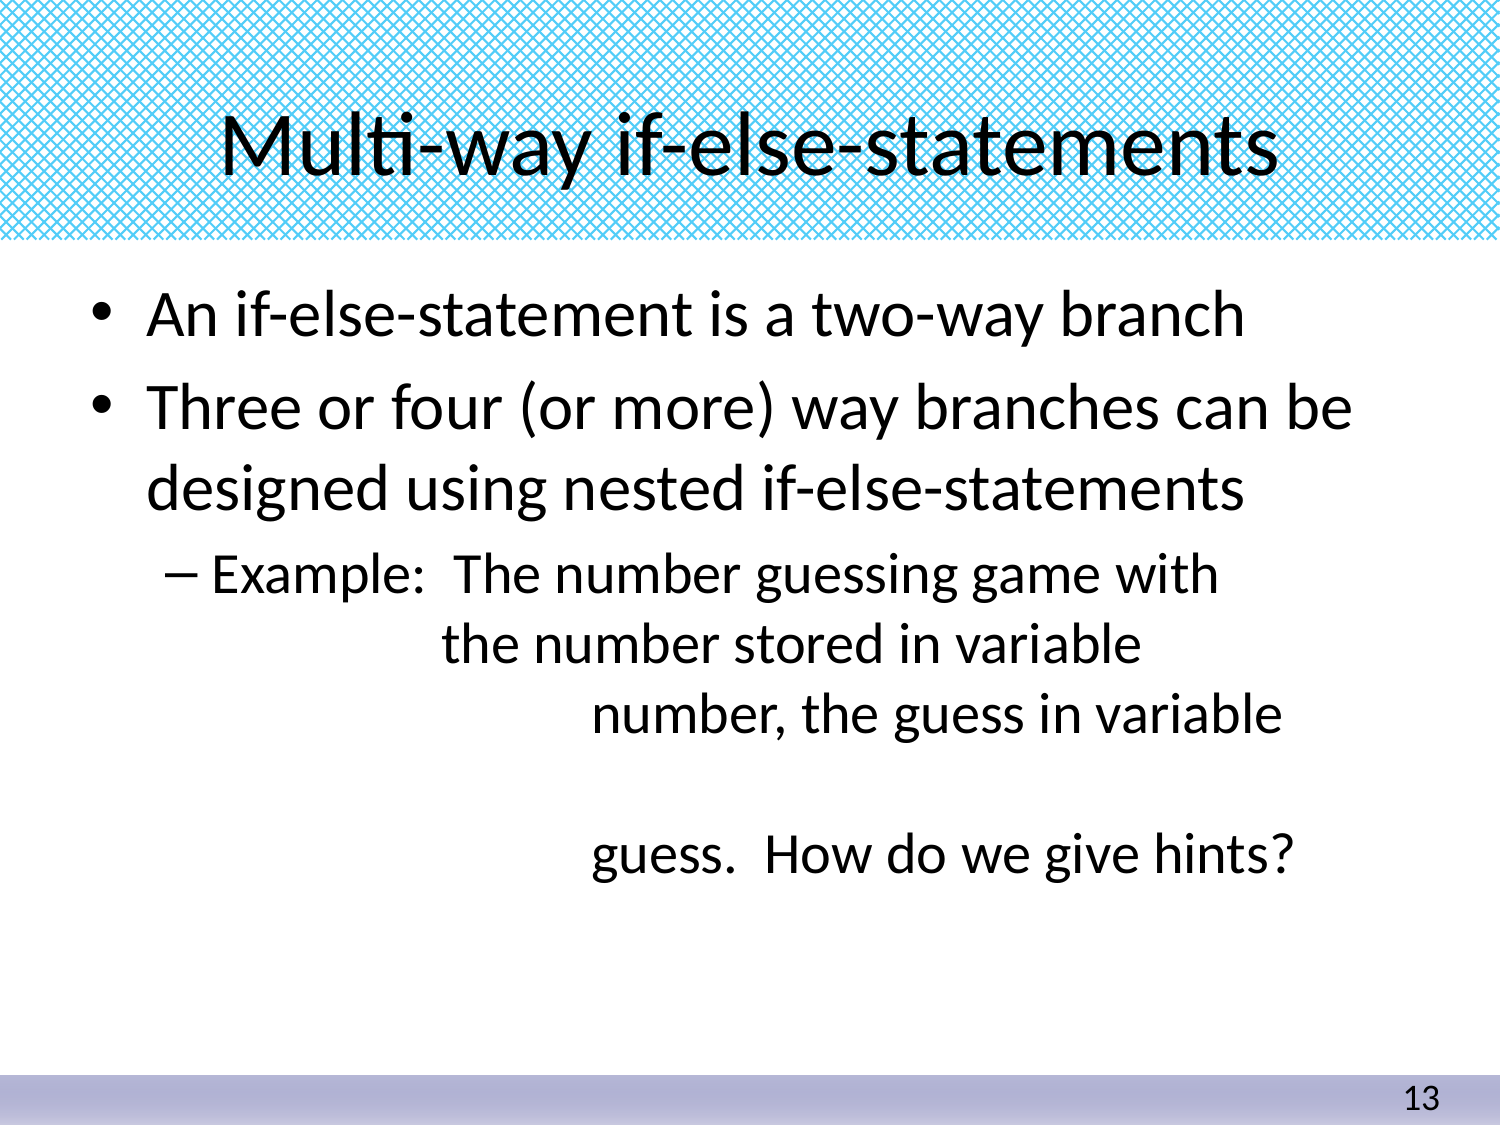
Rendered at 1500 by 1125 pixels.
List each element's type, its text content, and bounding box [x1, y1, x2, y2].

list An if-else-statement is a two-way branch Three or four (or more) way branches can be designed using nested if-else-statements Example: The number guessing game with the number stored in variable number, the guess in variable guess. How do we give hints? [75, 262, 1425, 1005]
title Multi-way if-else-statements [75, 45, 1425, 233]
